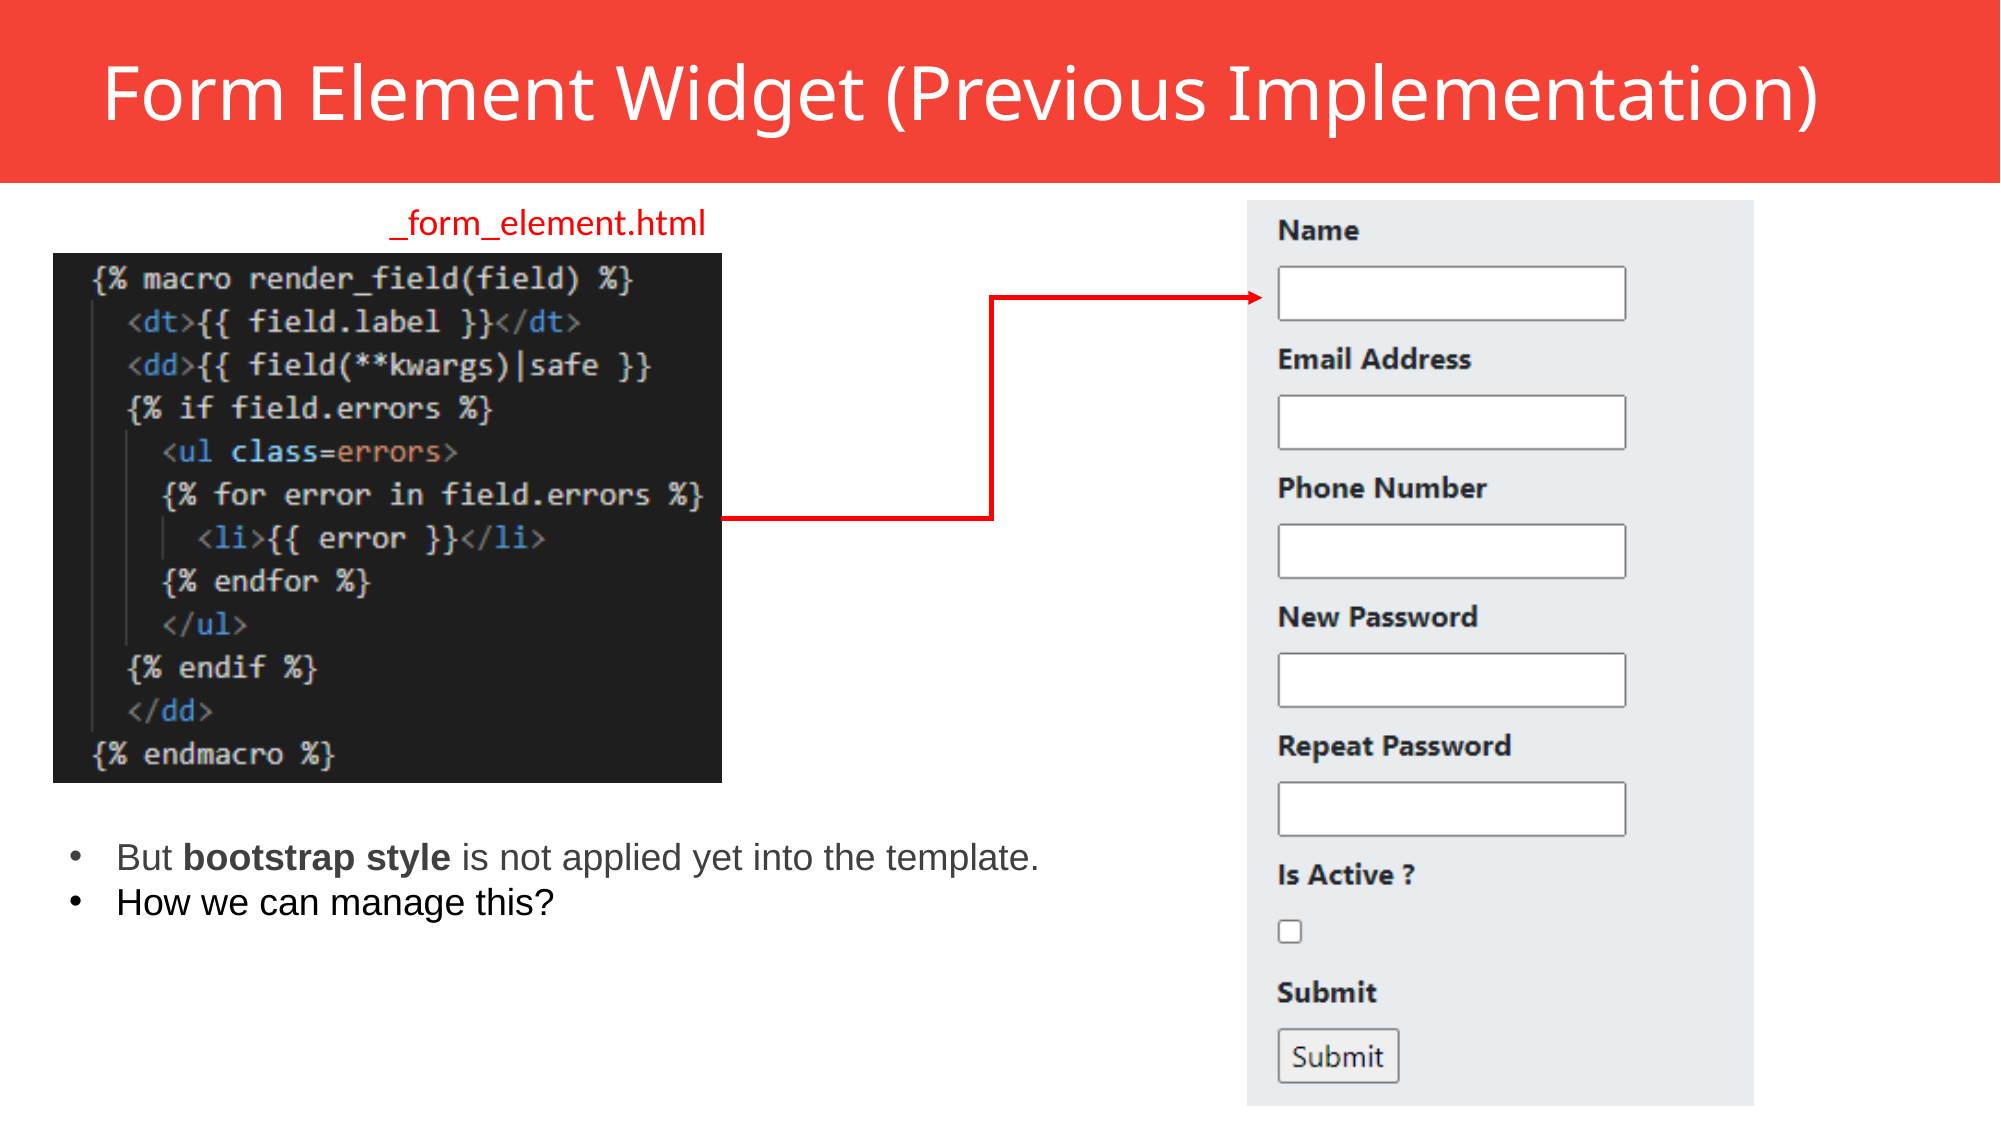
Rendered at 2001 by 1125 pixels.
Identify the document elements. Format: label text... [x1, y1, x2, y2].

text_box [0, 0, 2000, 184]
text_box _form_element.html [304, 190, 722, 251]
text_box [721, 297, 1263, 519]
picture [53, 253, 722, 783]
text_box Form Element Widget (Previous Implementation) [87, 37, 1836, 143]
picture [1247, 200, 1754, 1106]
text_box But bootstrap style is not applied yet into the template. How we can manage this? [54, 825, 1056, 930]
